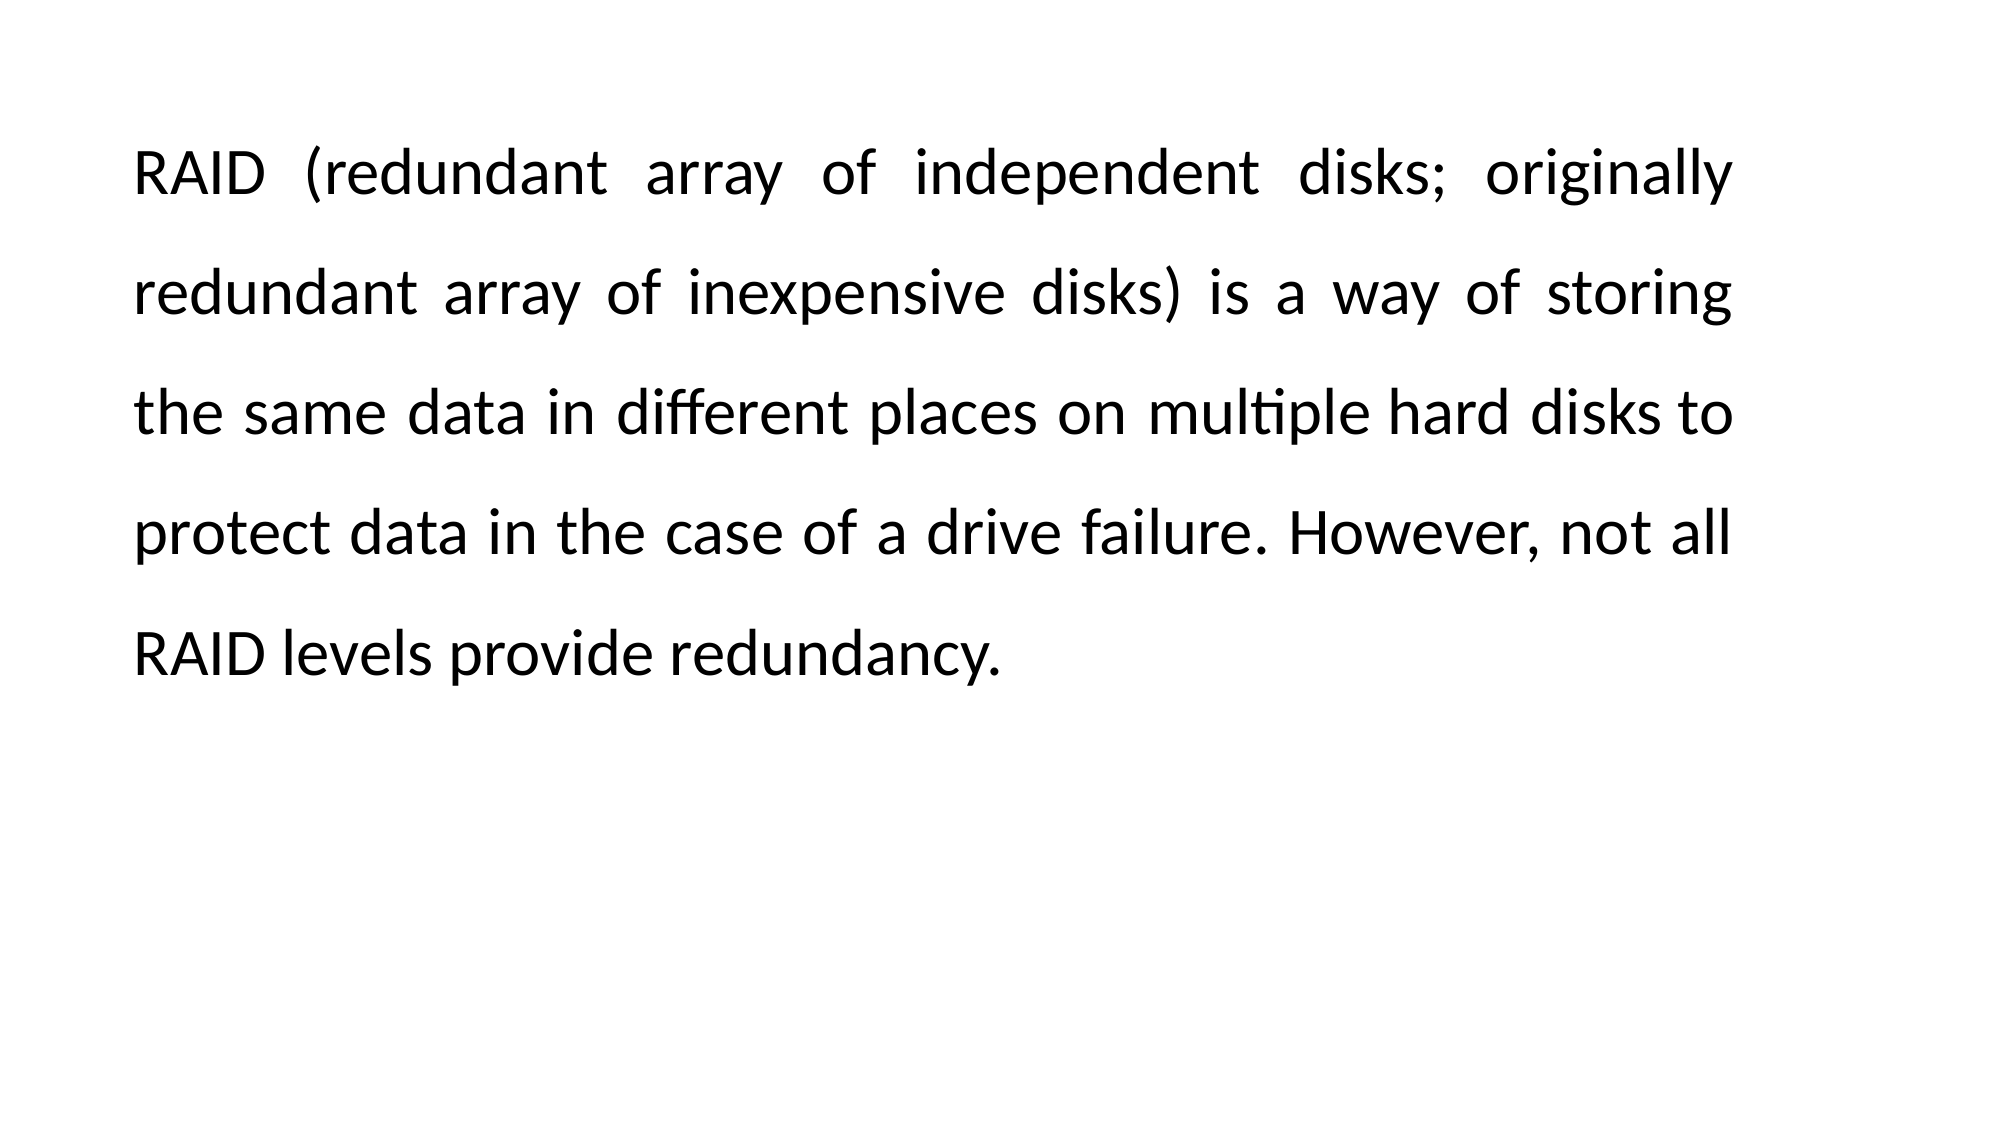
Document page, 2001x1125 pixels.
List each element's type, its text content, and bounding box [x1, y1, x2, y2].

subtitle RAID (redundant array of independent disks; originally redundant array of inexpensive disks) is a way of storing the same data in different places on multiple hard disks to protect data in the case of a drive failure. However, not all RAID levels provide redundancy. [118, 80, 1750, 1056]
